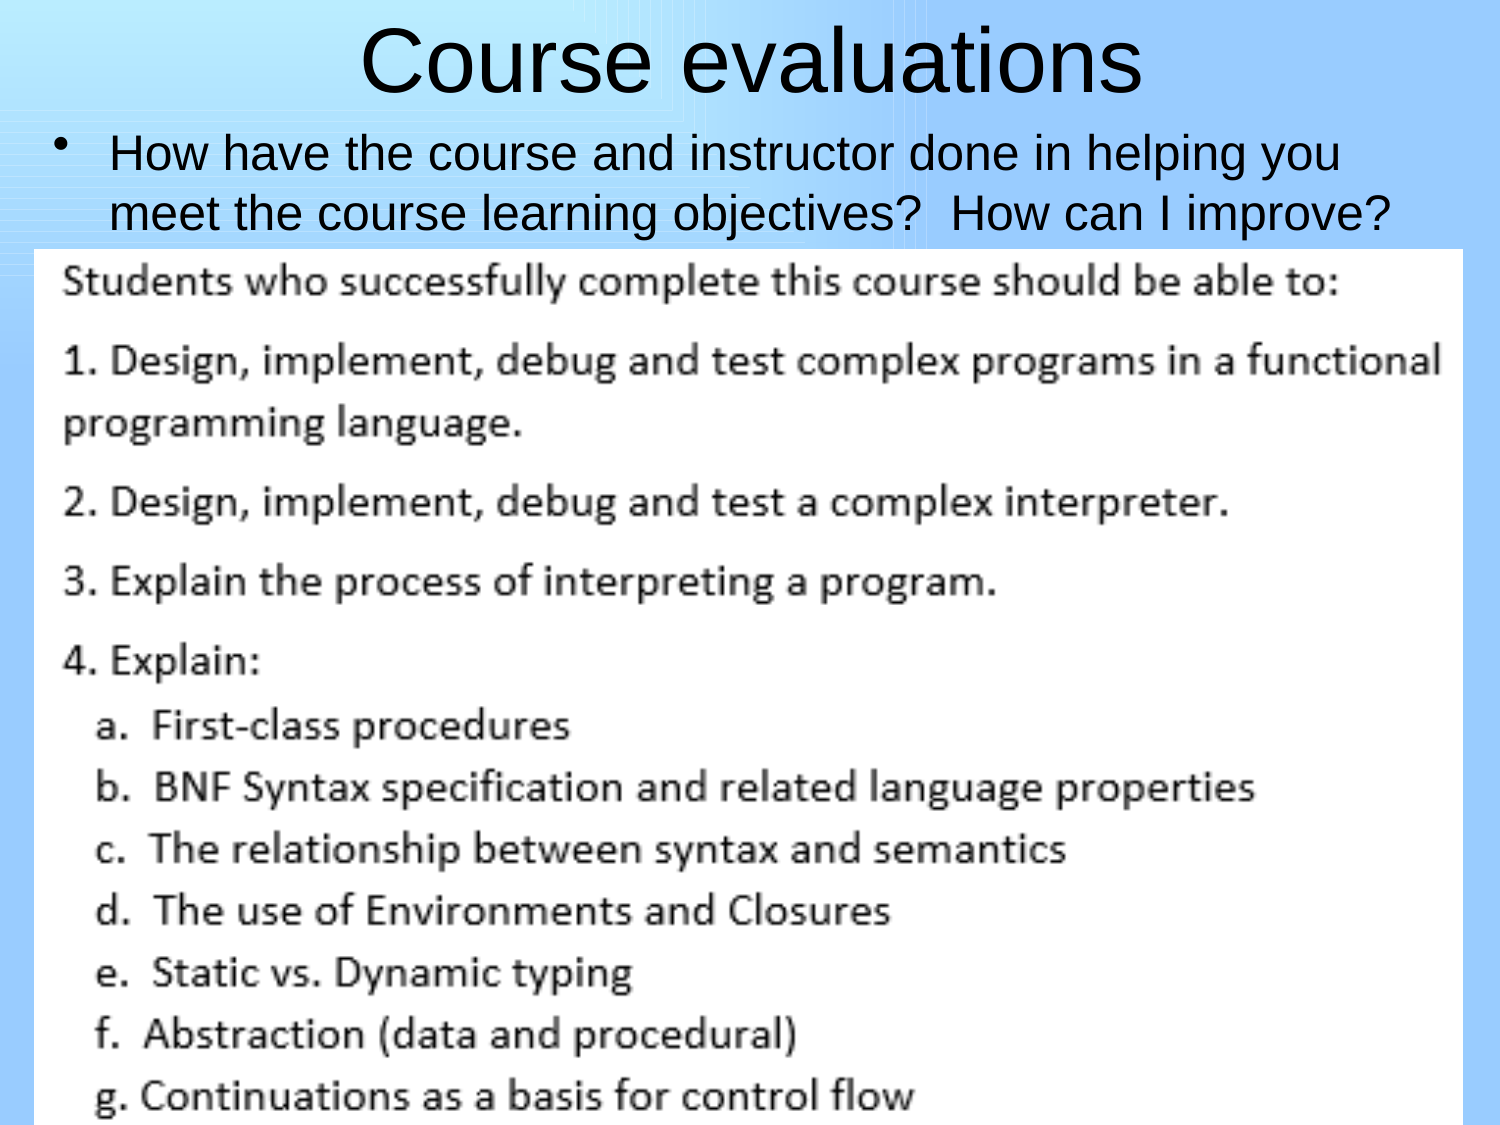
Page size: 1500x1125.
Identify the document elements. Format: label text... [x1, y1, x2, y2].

title Course evaluations [77, 0, 1428, 151]
picture [34, 249, 1463, 1125]
list How have the course and instructor done in helping you meet the course learning objectives? How can I improve? [37, 112, 1426, 248]
